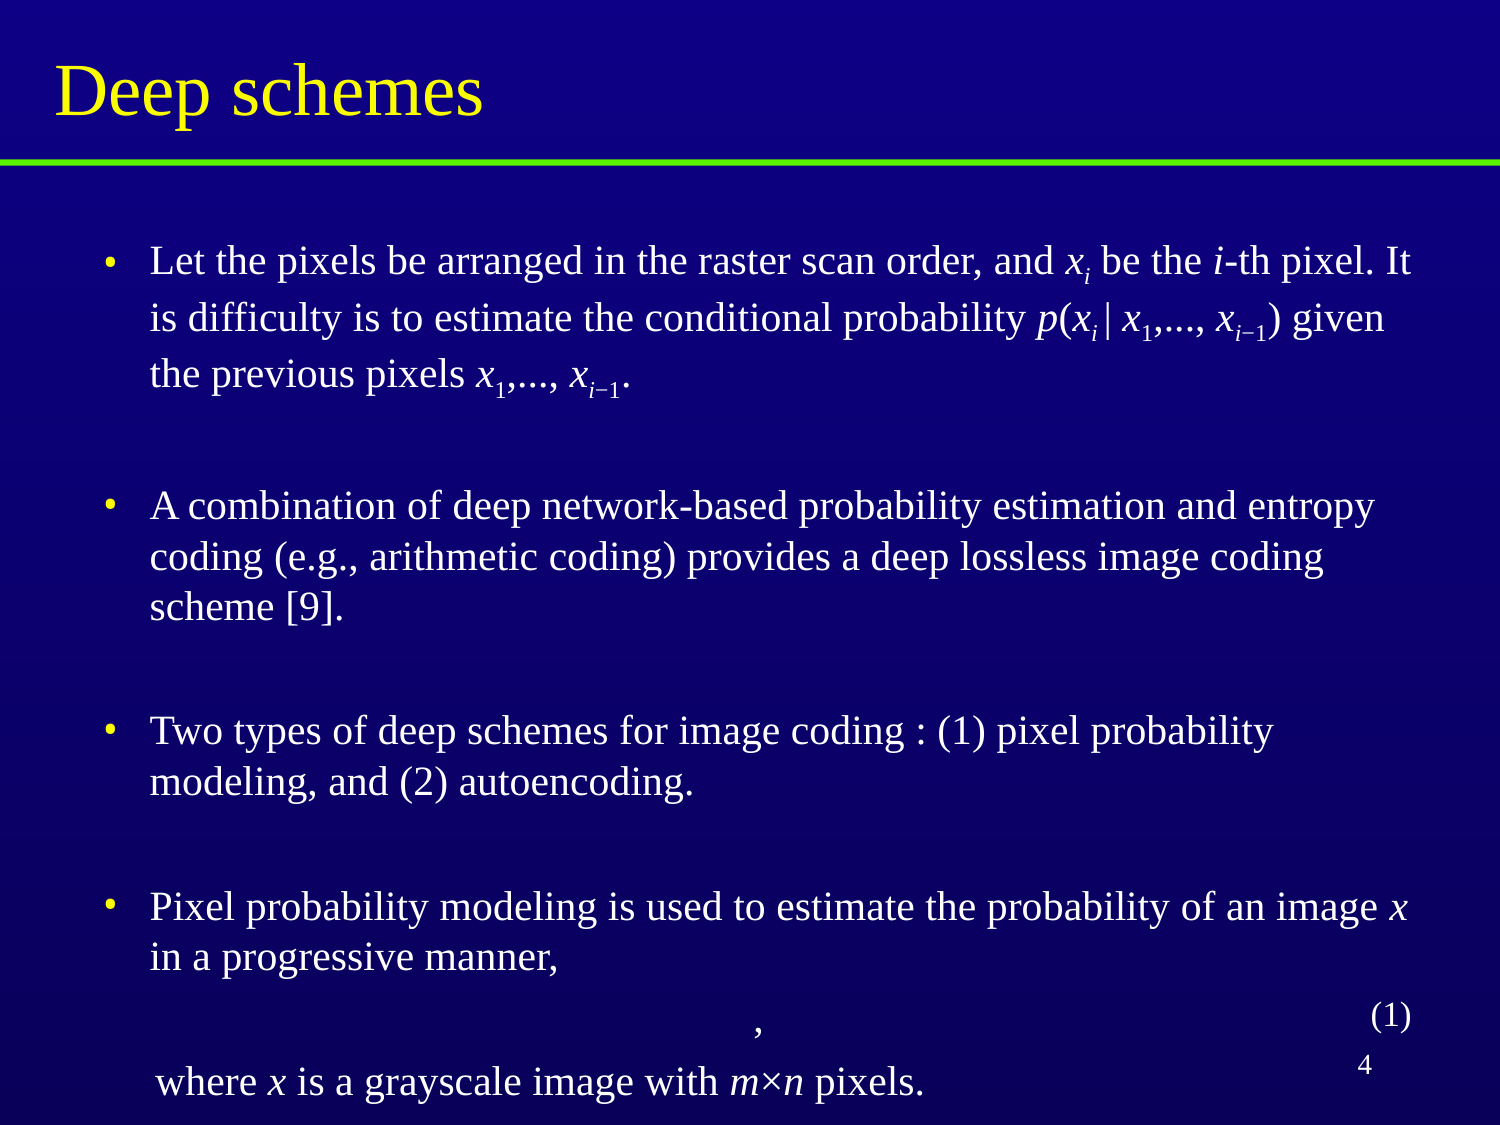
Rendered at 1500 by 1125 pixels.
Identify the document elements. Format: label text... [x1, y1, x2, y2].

title Deep schemes [39, 46, 1459, 136]
slide_number 4 [1074, 1024, 1388, 1101]
text_box (1) [1355, 984, 1469, 1042]
